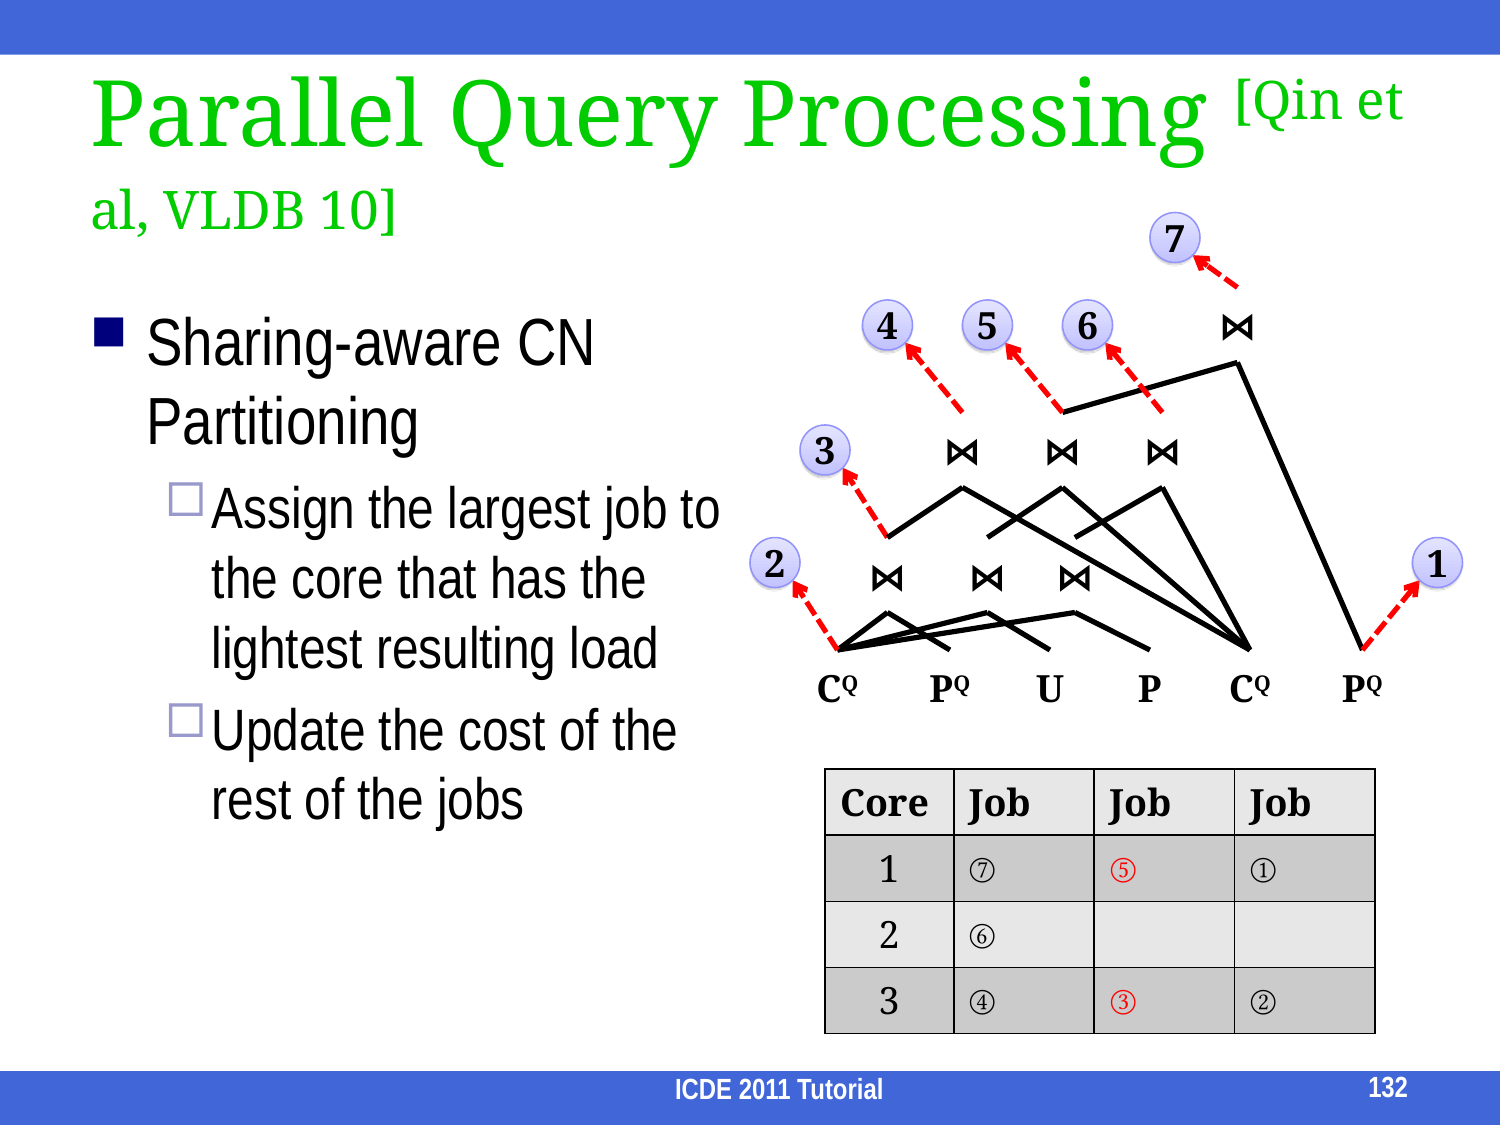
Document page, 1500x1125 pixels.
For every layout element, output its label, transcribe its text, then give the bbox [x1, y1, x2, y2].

table_cell ① [1235, 836, 1374, 901]
table_cell [1095, 902, 1234, 967]
table_cell 2 [826, 902, 953, 967]
table_cell ② [1235, 968, 1374, 1033]
table_cell ③ [1095, 968, 1234, 1033]
slide_number 132 [1234, 1074, 1424, 1111]
table_header Job [955, 770, 1093, 834]
footer ICDE 2011 Tutorial [348, 1076, 1211, 1113]
list Sharing-aware CN Partitioning Assign the largest job to the core that has the lightest resulting load Update the cost of the rest of the jobs [74, 290, 763, 1059]
table_header Job [1235, 770, 1374, 834]
table_cell 3 [826, 968, 953, 1033]
title Parallel Query Processing [Qin et al, VLDB 10] [74, 74, 1426, 256]
table_header Core [826, 770, 953, 834]
table_cell 1 [826, 836, 953, 901]
table_cell ⑥ [955, 902, 1093, 967]
table_cell ⑦ [955, 836, 1093, 901]
table_cell ⑤ [1095, 836, 1234, 901]
table_header Job [1095, 770, 1234, 834]
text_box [749, 212, 1463, 726]
table_cell ④ [955, 968, 1093, 1033]
table_cell [1235, 902, 1374, 967]
